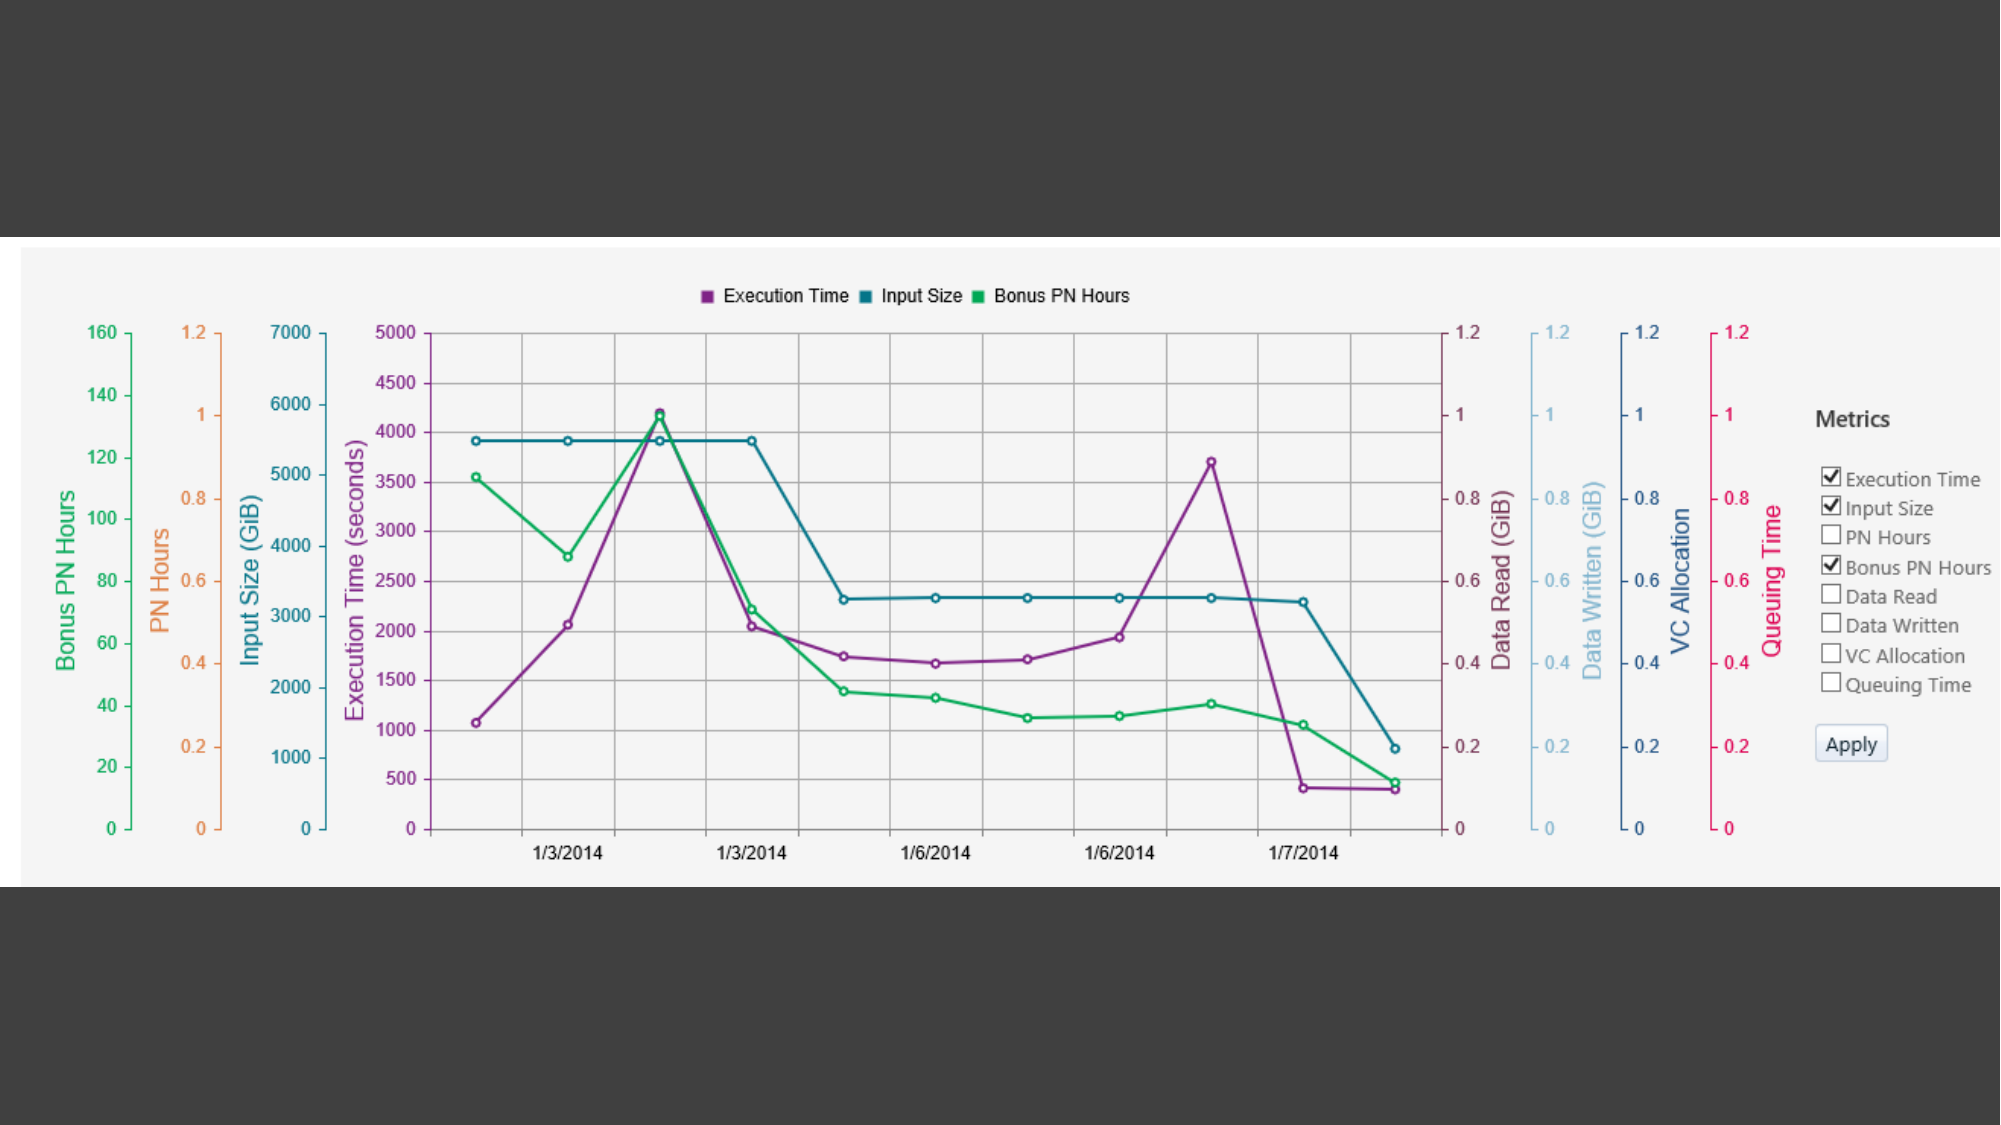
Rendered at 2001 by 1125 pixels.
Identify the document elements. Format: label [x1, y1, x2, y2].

picture [0, 237, 2000, 887]
